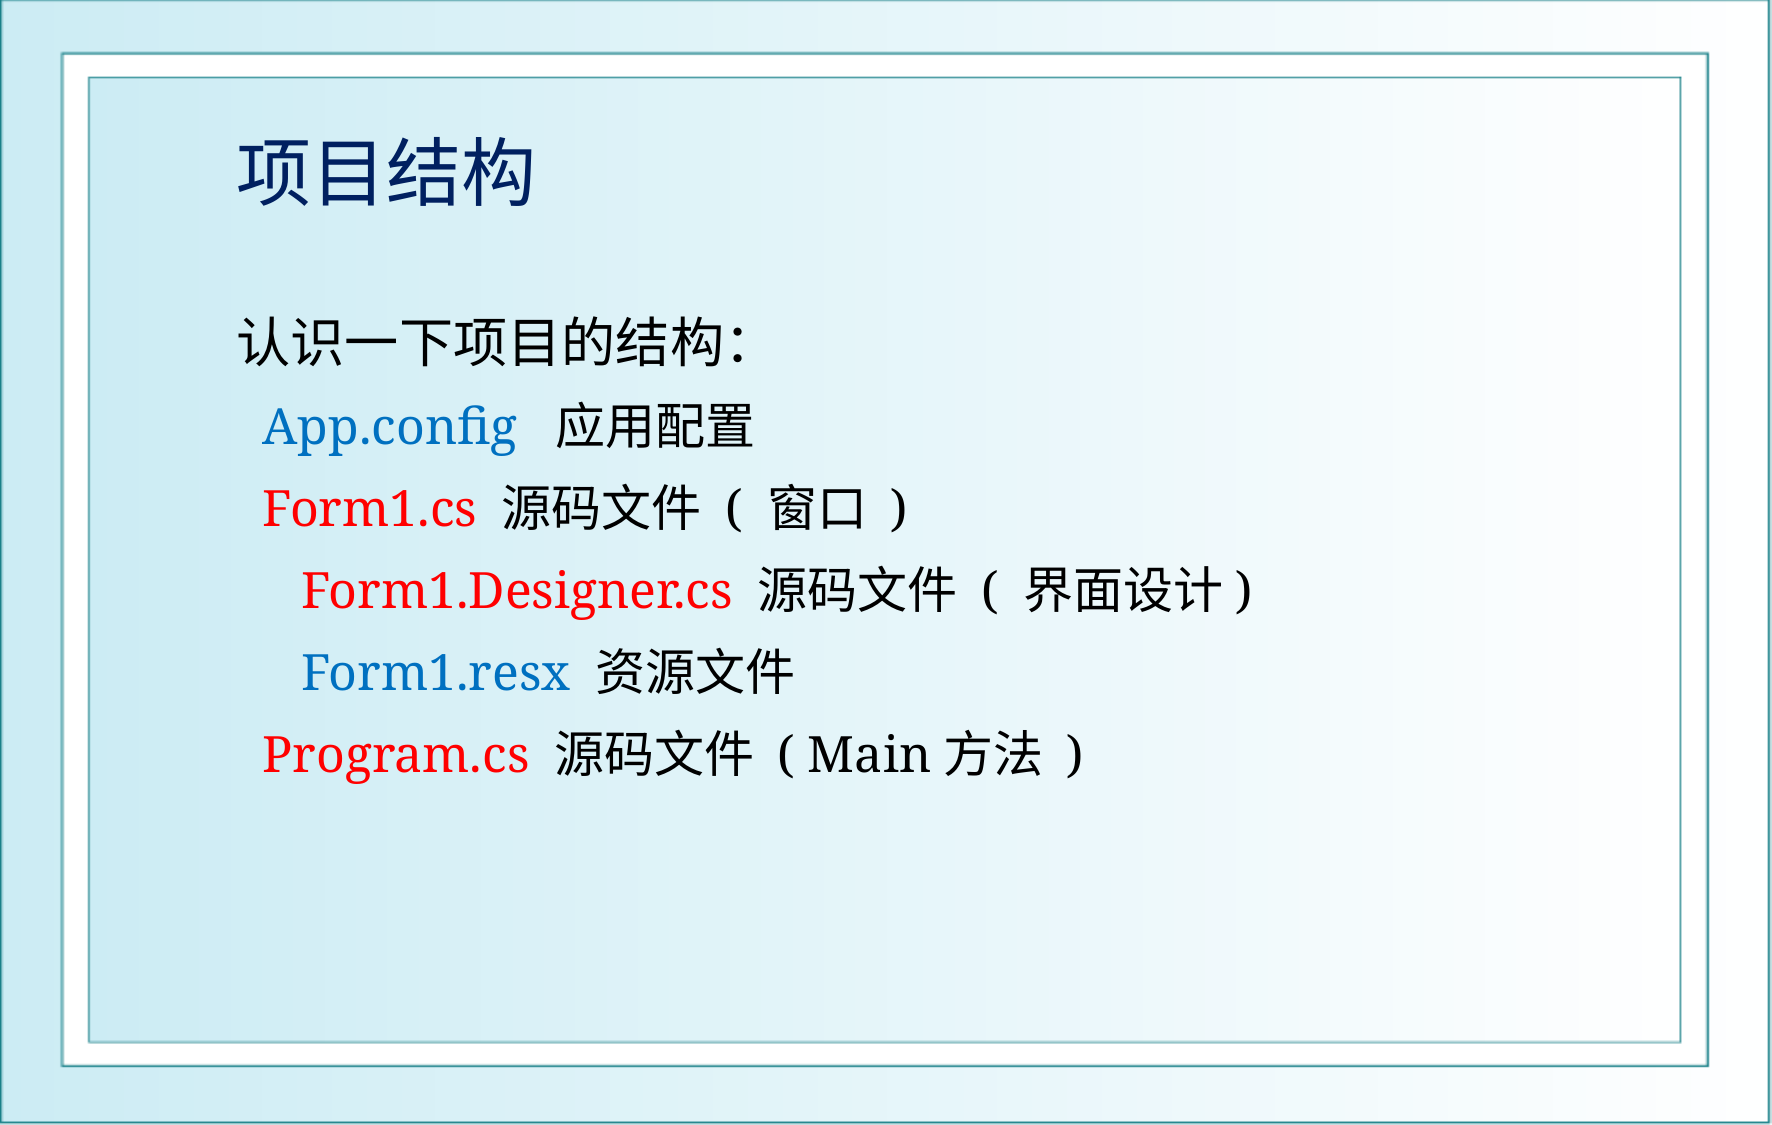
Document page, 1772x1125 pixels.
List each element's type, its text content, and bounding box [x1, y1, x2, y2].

picture [0, 0, 1772, 1125]
list 认识一下项目的结构： App.config 应用配置 Form1.cs 源码文件 ( 窗口 ) Form1.Designer.cs 源码文件 ( 界面设计) Form1.resx 资源文件 Program.cs 源码文件 ( Main方法 ) [221, 287, 1566, 1006]
title 项目结构 [221, 90, 1566, 223]
